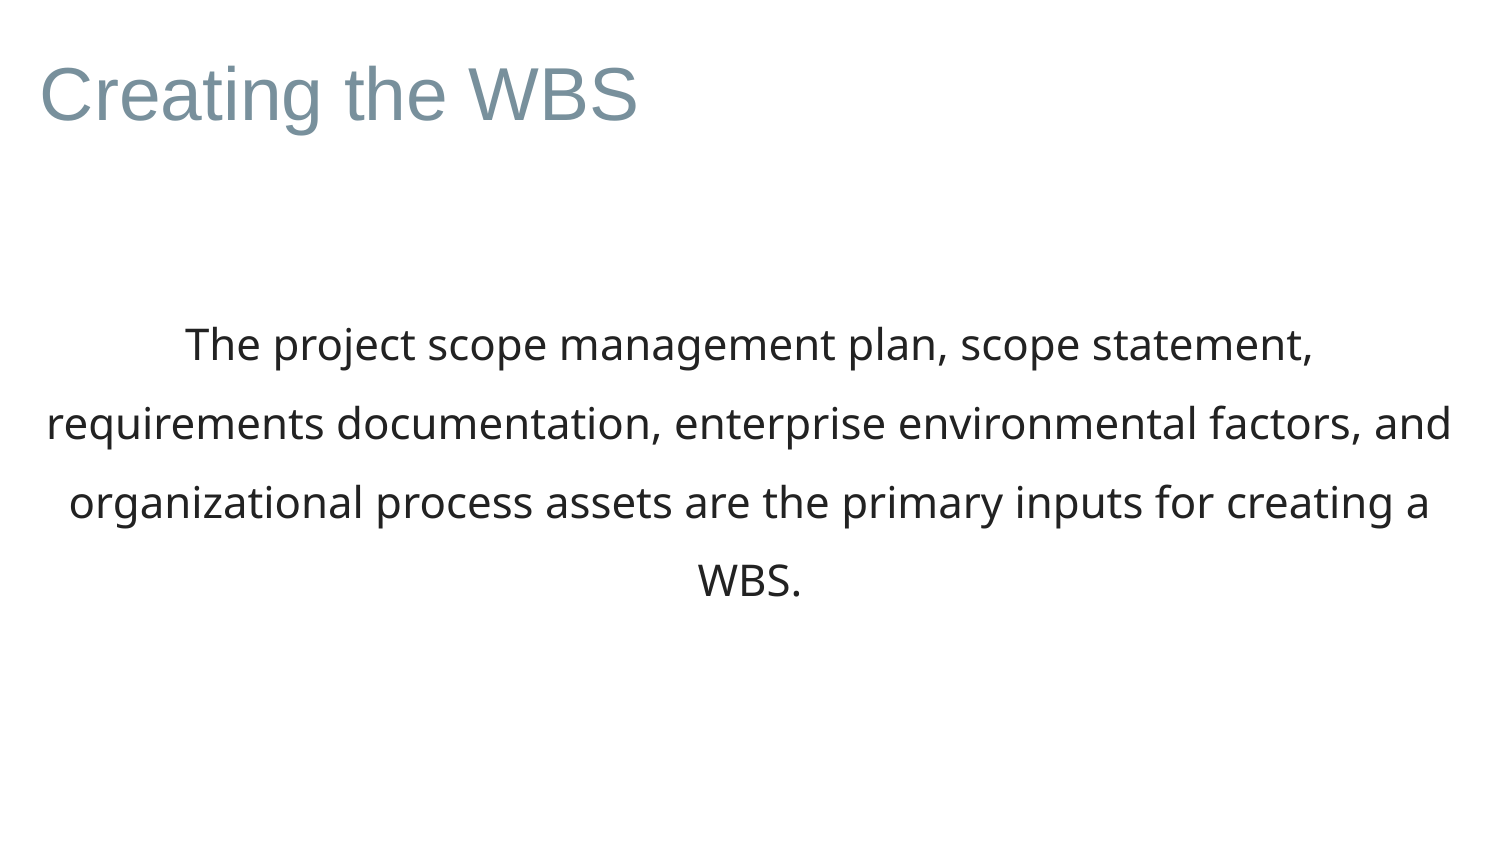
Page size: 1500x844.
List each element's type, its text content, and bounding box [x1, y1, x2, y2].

title Creating the WBS [25, 28, 1475, 153]
list The project scope management plan, scope statement, requirements documentation, enterprise environmental factors, and organizational process assets are the primary inputs for creating a WBS. [25, 177, 1475, 719]
